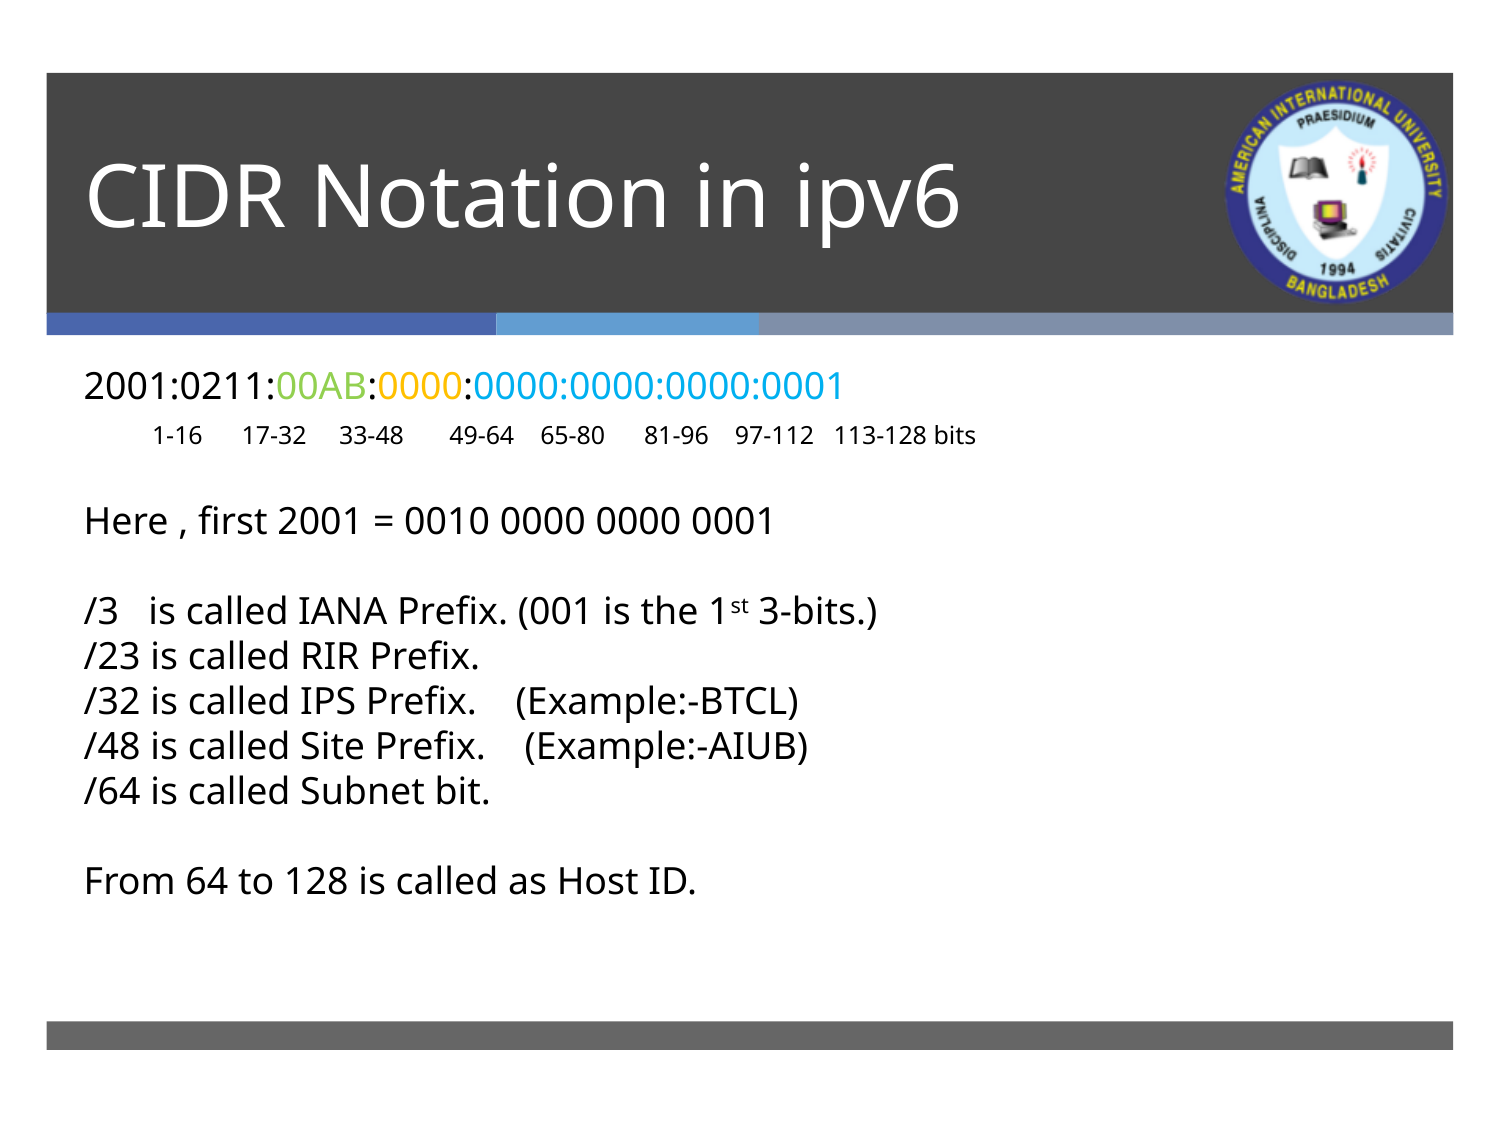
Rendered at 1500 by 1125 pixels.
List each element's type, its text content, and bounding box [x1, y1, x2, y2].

title CIDR Notation in ipv6 [69, 73, 1351, 253]
picture [1220, 75, 1454, 310]
text_box 2001:0211:00AB:0000:0000:0000:0000:0001 1-16 17-32 33-48 49-64 65-80 81-96 97-112 113-128 bits Here , first 2001 = 0010 0000 0000 0001 /3 is called IANA Prefix. (001 is the 1st 3-bits.) /23 is called RIR Prefix. /32 is called IPS Prefix. (Example:-BTCL) /48 is called Site Prefix. (Example:-AIUB) /64 is called Subnet bit. From 64 to 128 is called as Host ID. [69, 354, 1241, 910]
